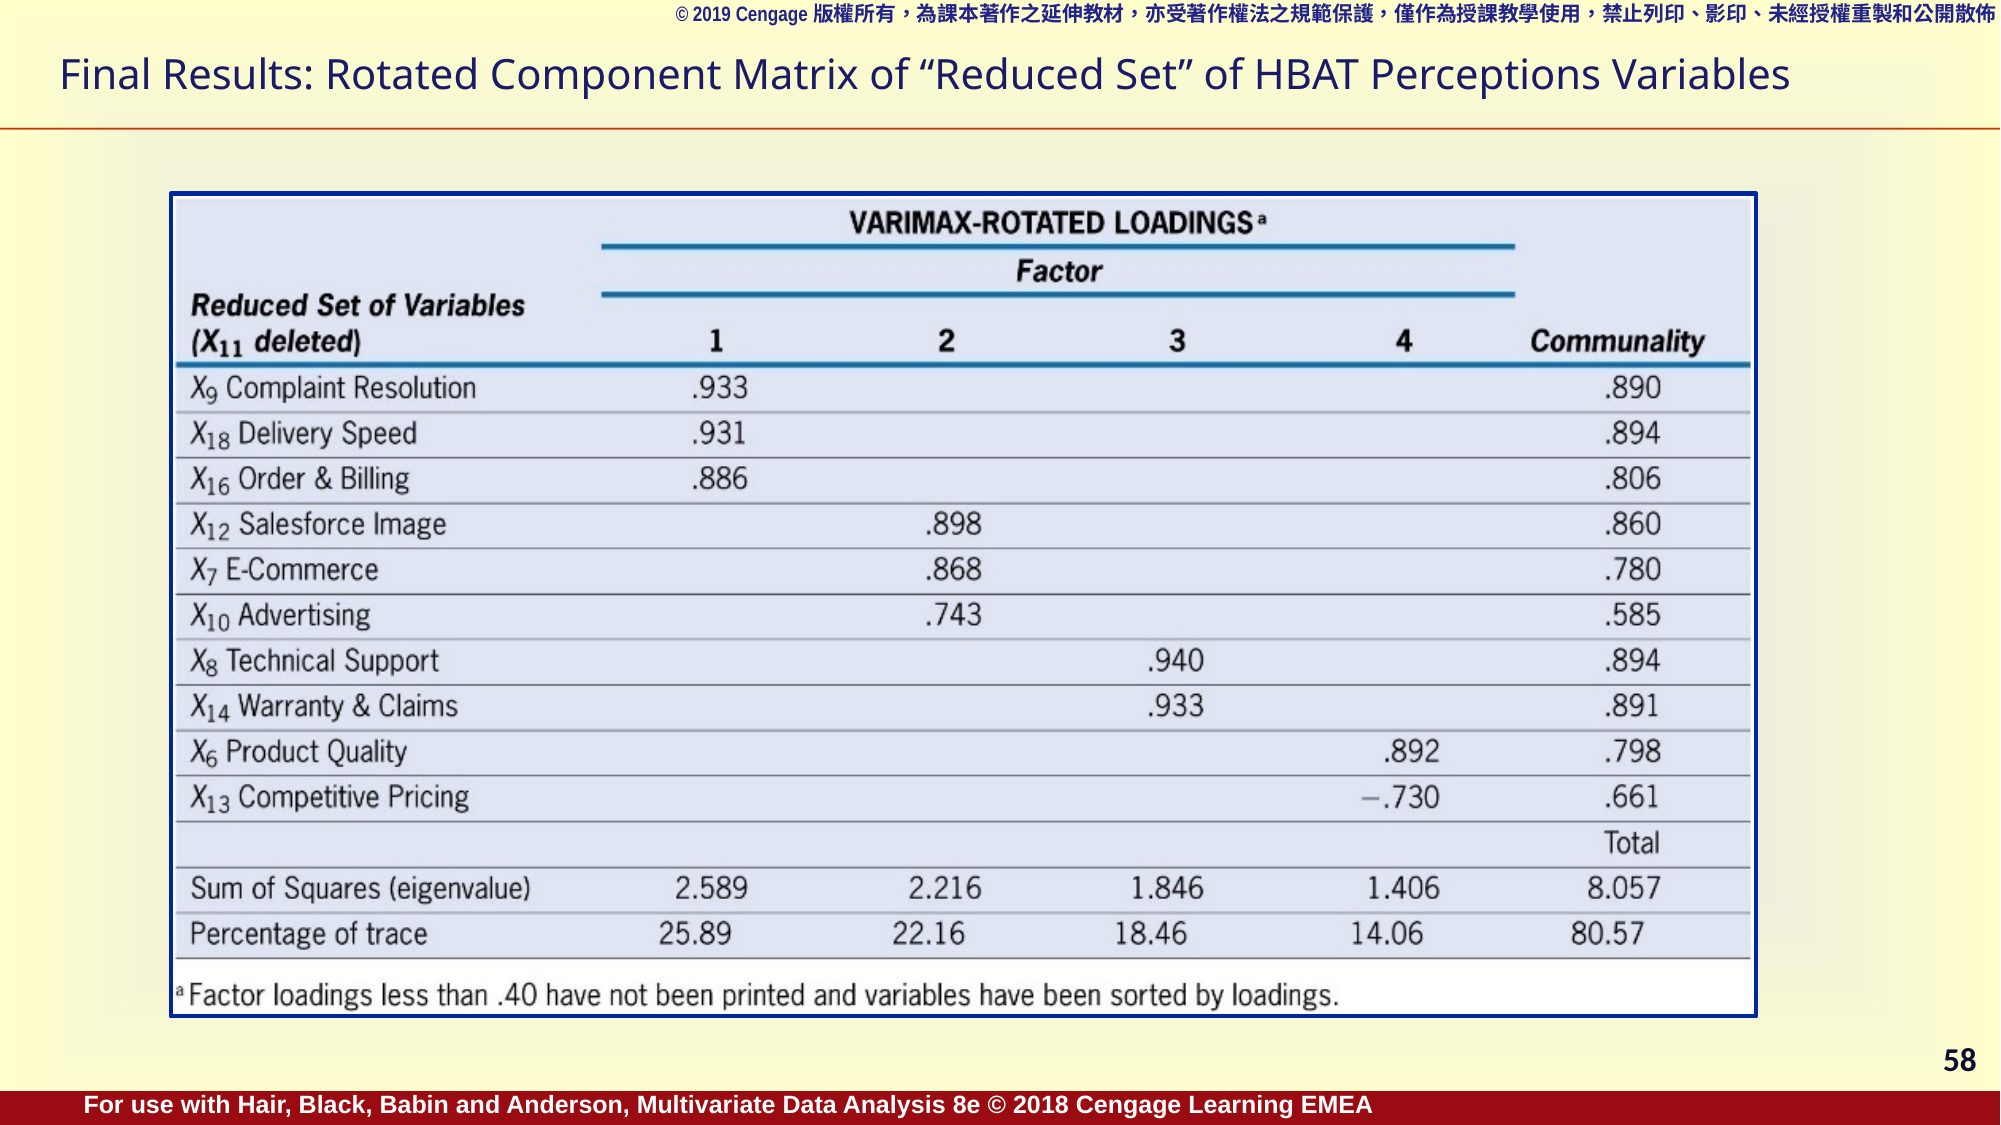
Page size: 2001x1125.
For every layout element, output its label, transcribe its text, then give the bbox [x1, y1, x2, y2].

text_box For use with Hair, Black, Babin and Anderson, Multivariate Data Analysis 8e © 2018 Cengage Learning EMEA [0, 1081, 1519, 1125]
slide_number 58 [1913, 1028, 1992, 1089]
title Final Results: Rotated Component Matrix of “Reduced Set” of HBAT Perceptions Variables [44, 20, 1921, 126]
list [172, 195, 1755, 1015]
picture [1519, 1091, 2000, 1125]
